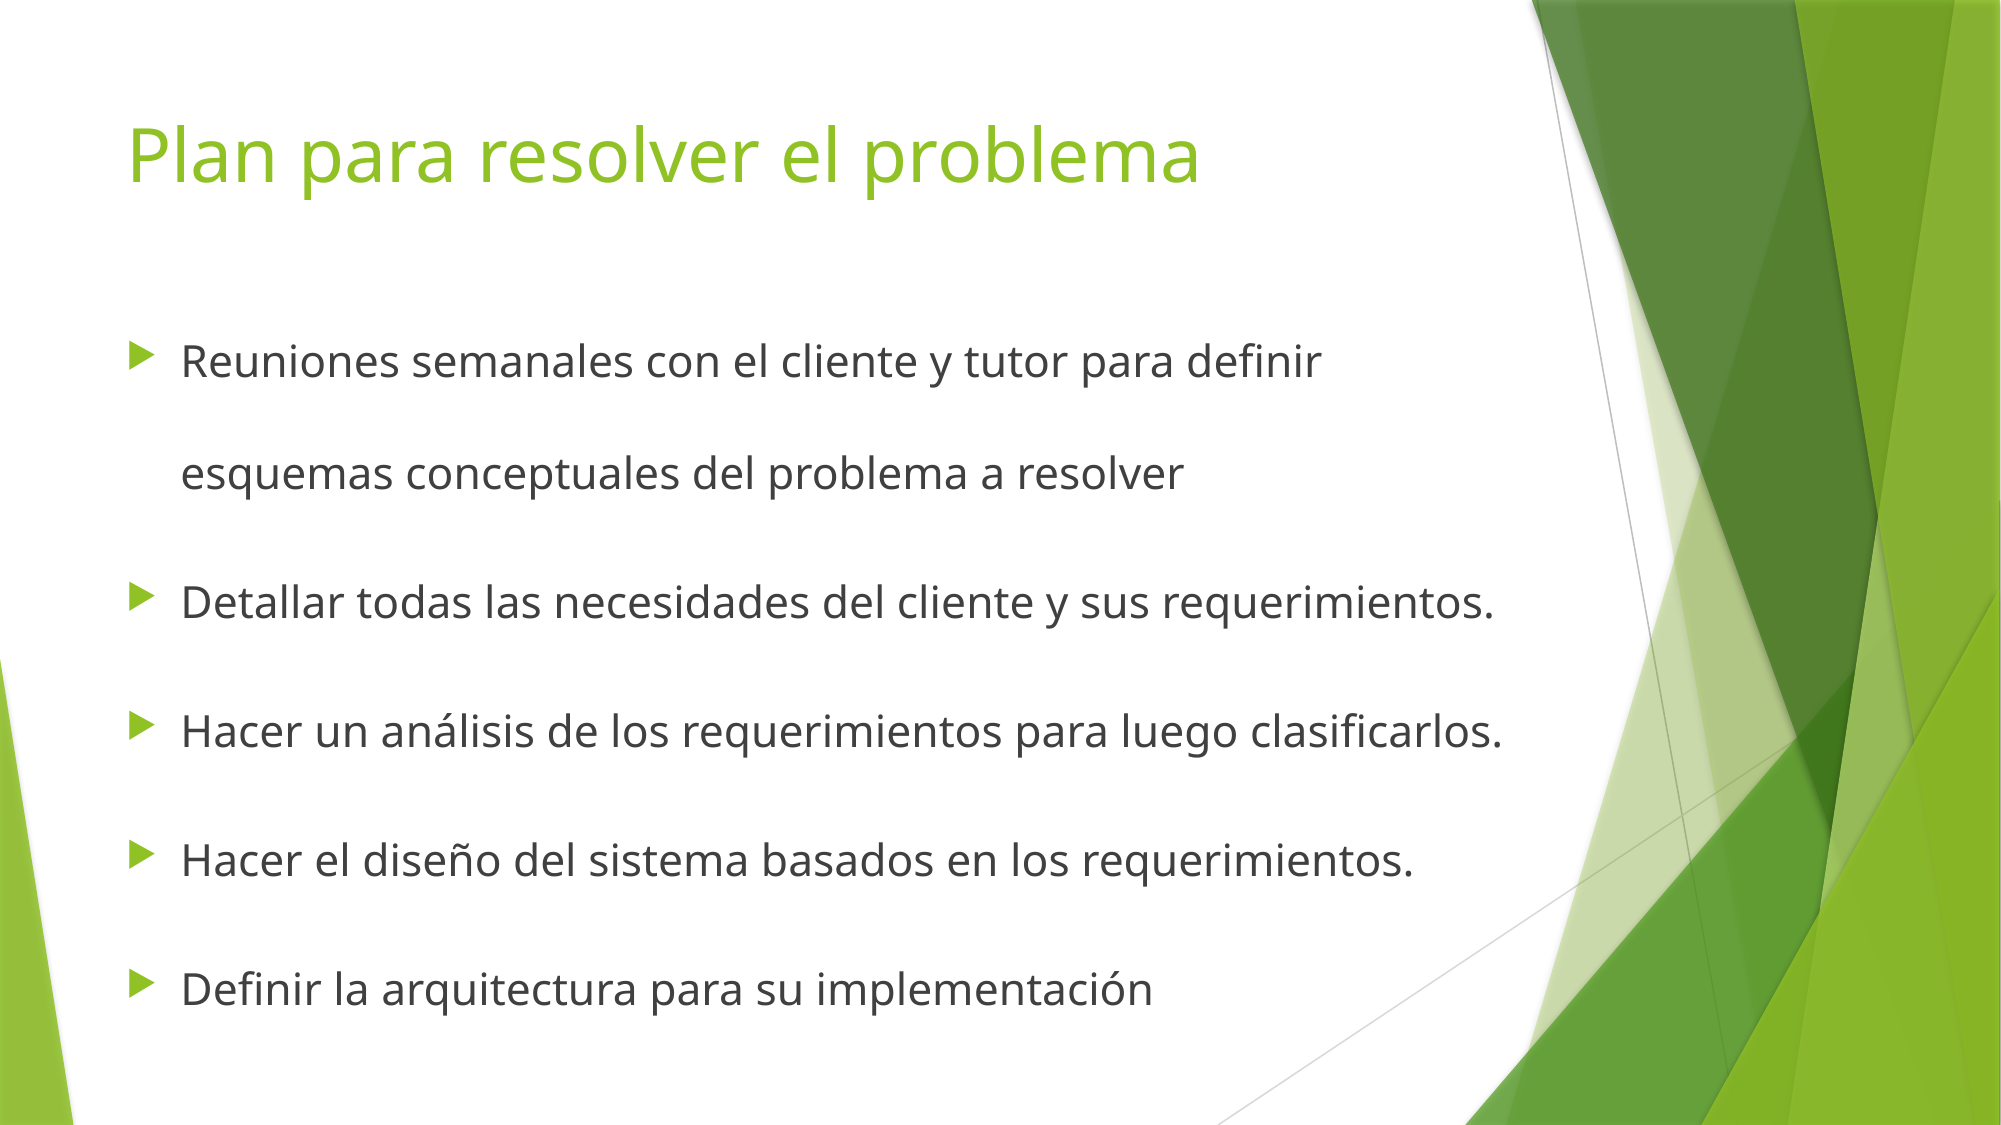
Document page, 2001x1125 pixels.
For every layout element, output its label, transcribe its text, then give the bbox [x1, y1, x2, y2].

title Plan para resolver el problema [111, 99, 1522, 267]
list Reuniones semanales con el cliente y tutor para definir esquemas conceptuales del problema a resolver Detallar todas las necesidades del cliente y sus requerimientos. Hacer un análisis de los requerimientos para luego clasificarlos. Hacer el diseño del sistema basados en los requerimientos. Definir la arquitectura para su implementación [111, 267, 1522, 1058]
